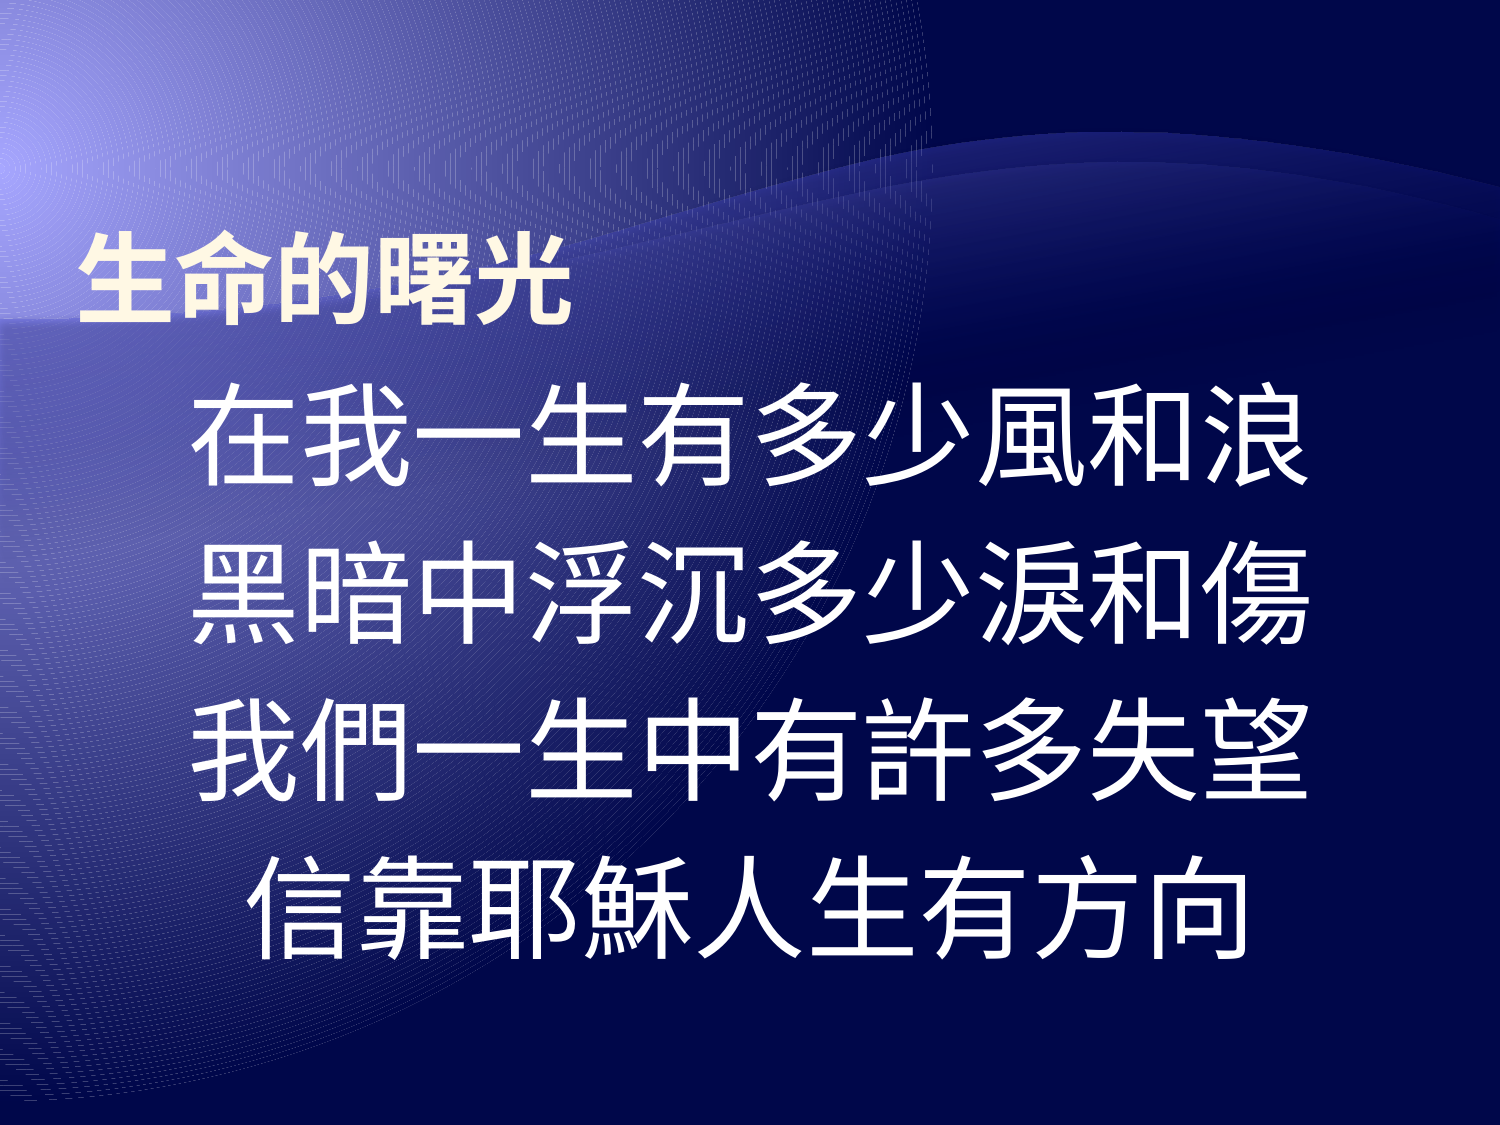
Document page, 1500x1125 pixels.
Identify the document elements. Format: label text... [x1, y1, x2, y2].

title 生命的曙光 [75, 87, 1425, 338]
list 在我一生有多少風和浪 黑暗中浮沉多少淚和傷 我們一生中有許多失望 信靠耶穌人生有方向 [75, 357, 1425, 1033]
